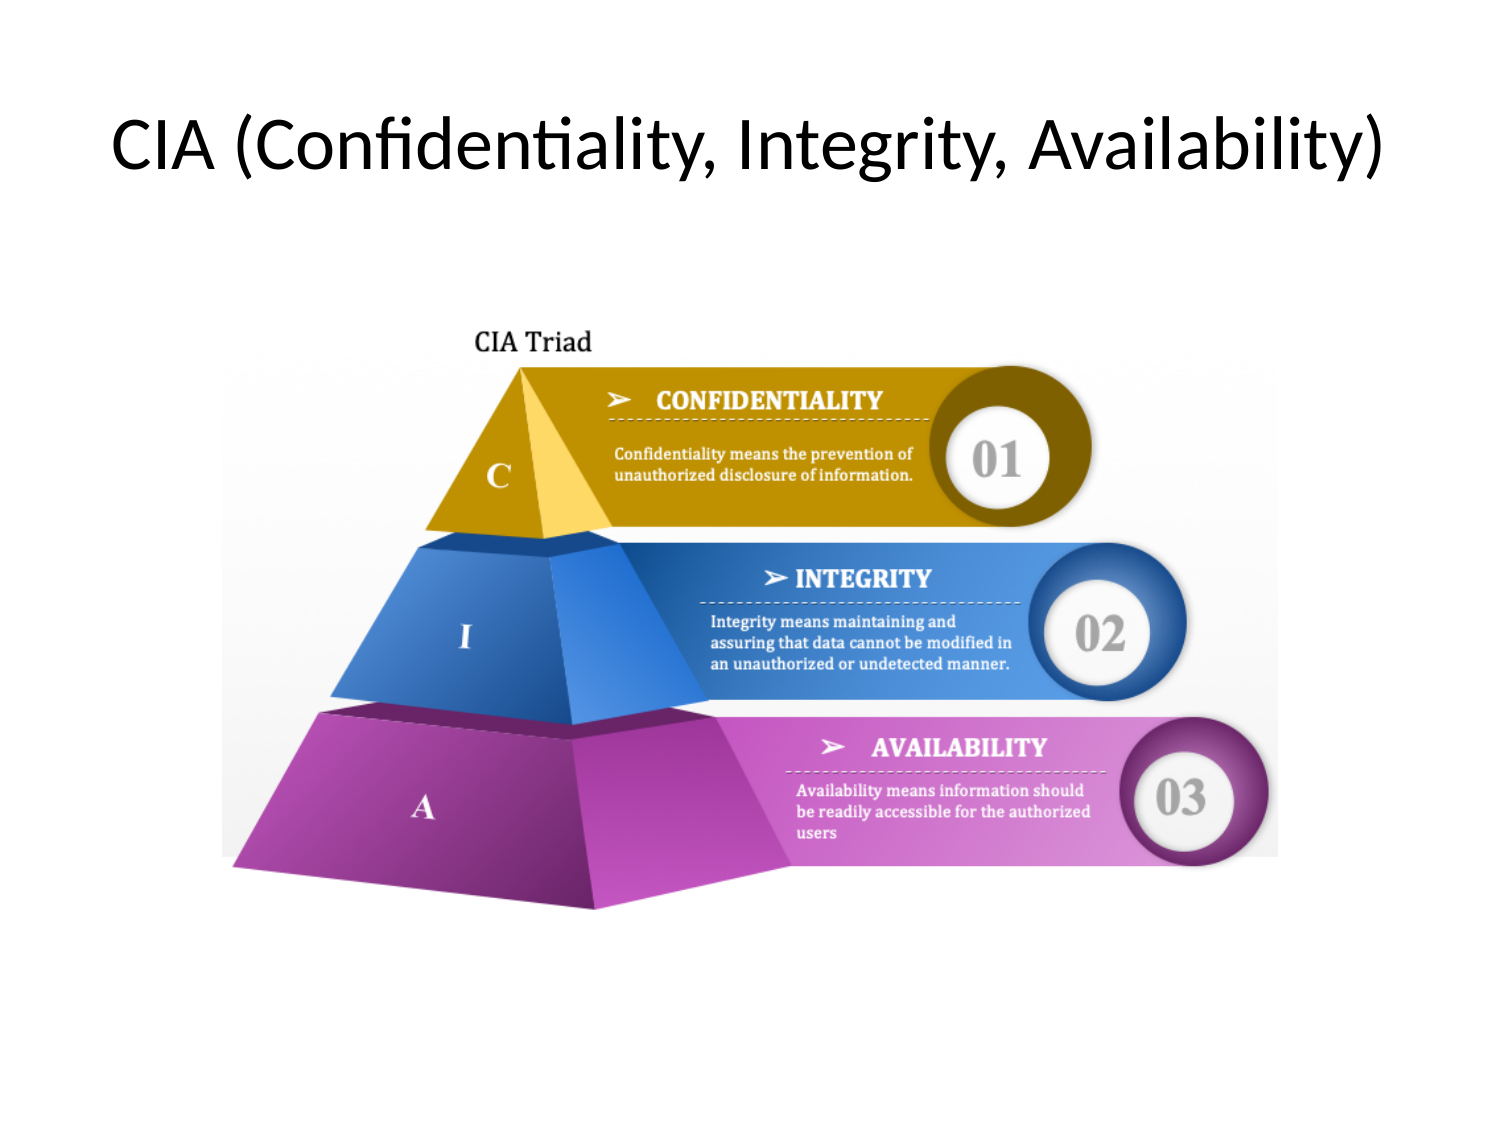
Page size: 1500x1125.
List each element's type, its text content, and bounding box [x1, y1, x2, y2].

picture [222, 238, 1278, 1030]
title CIA (Confidentiality, Integrity, Availability) [75, 45, 1425, 233]
